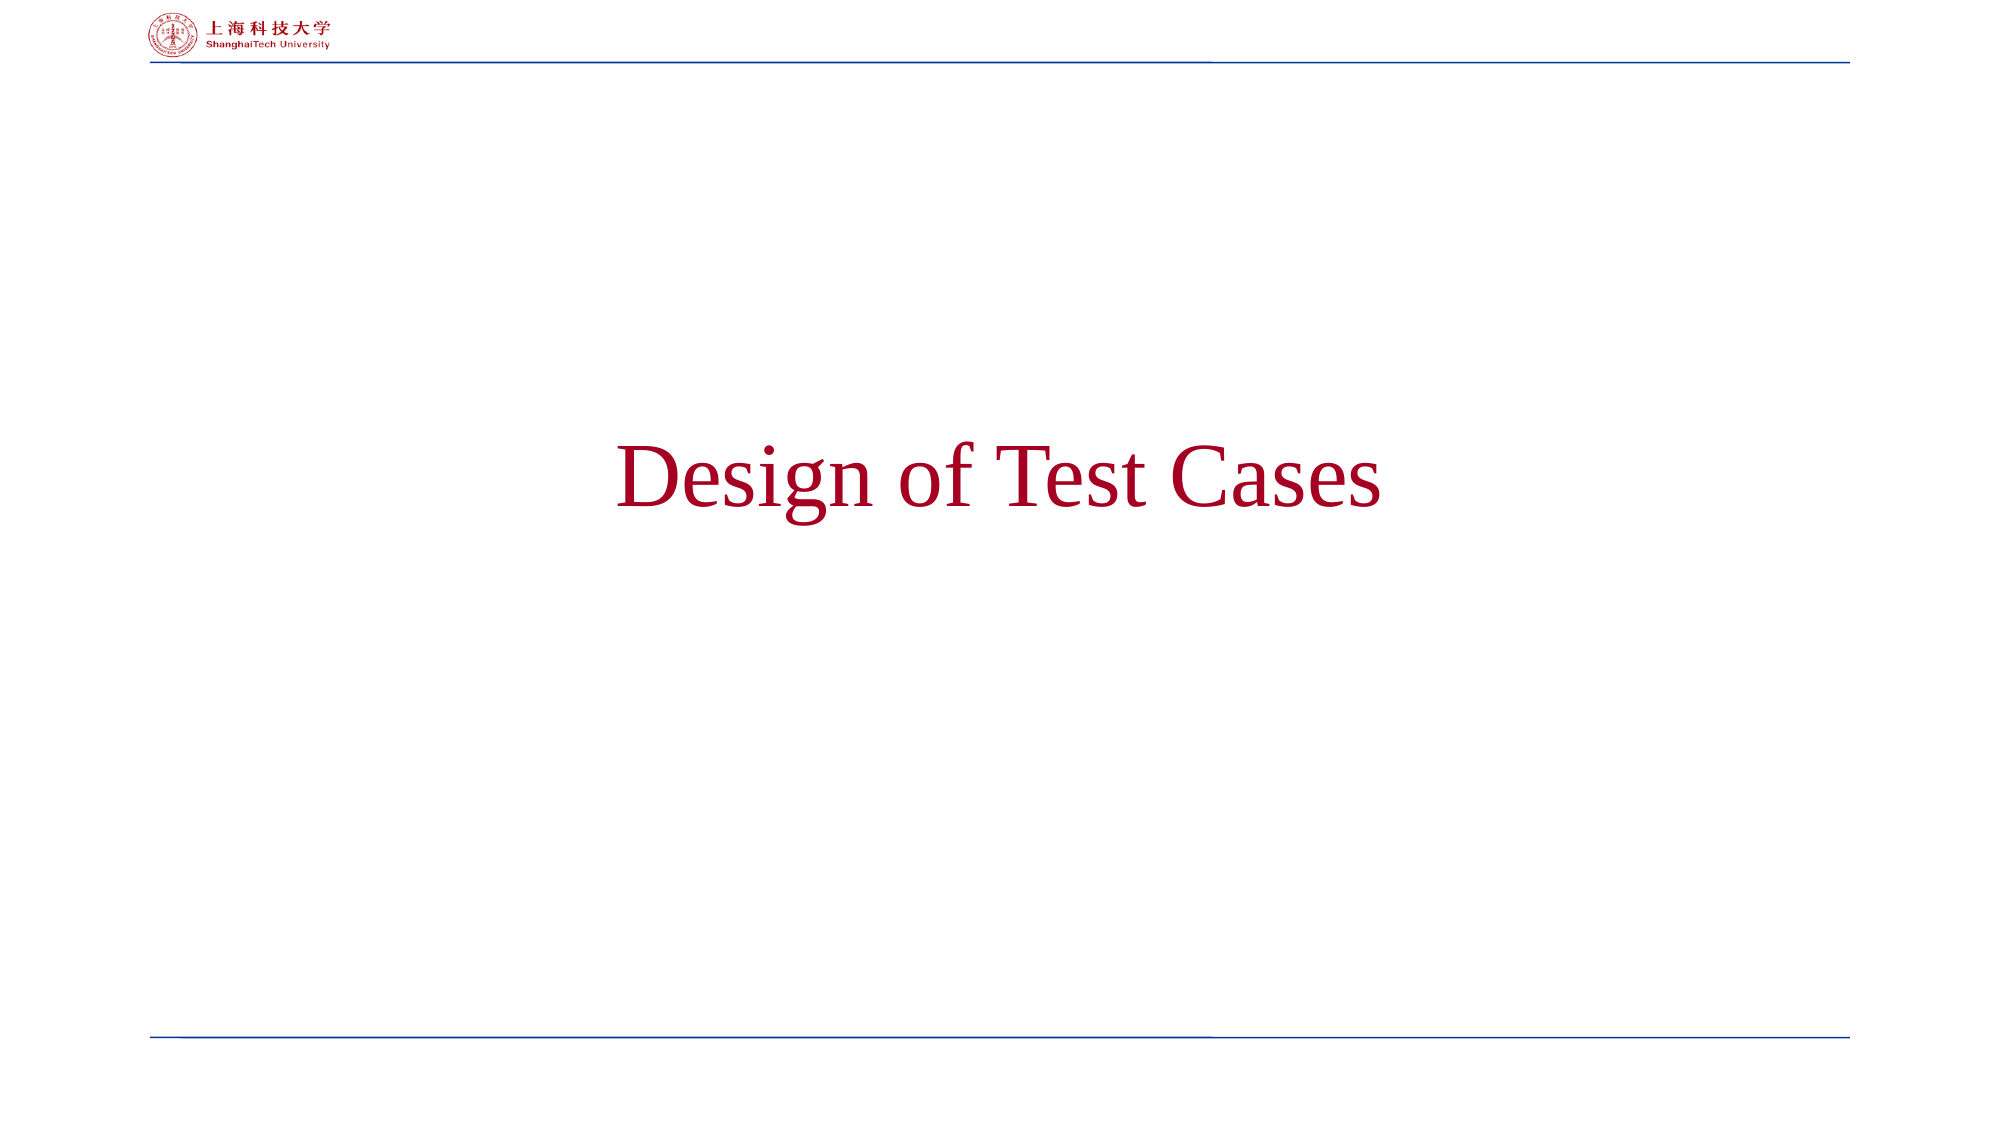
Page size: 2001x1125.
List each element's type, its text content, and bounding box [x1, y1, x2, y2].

picture [144, 7, 332, 58]
title Design of Test Cases [149, 349, 1851, 591]
